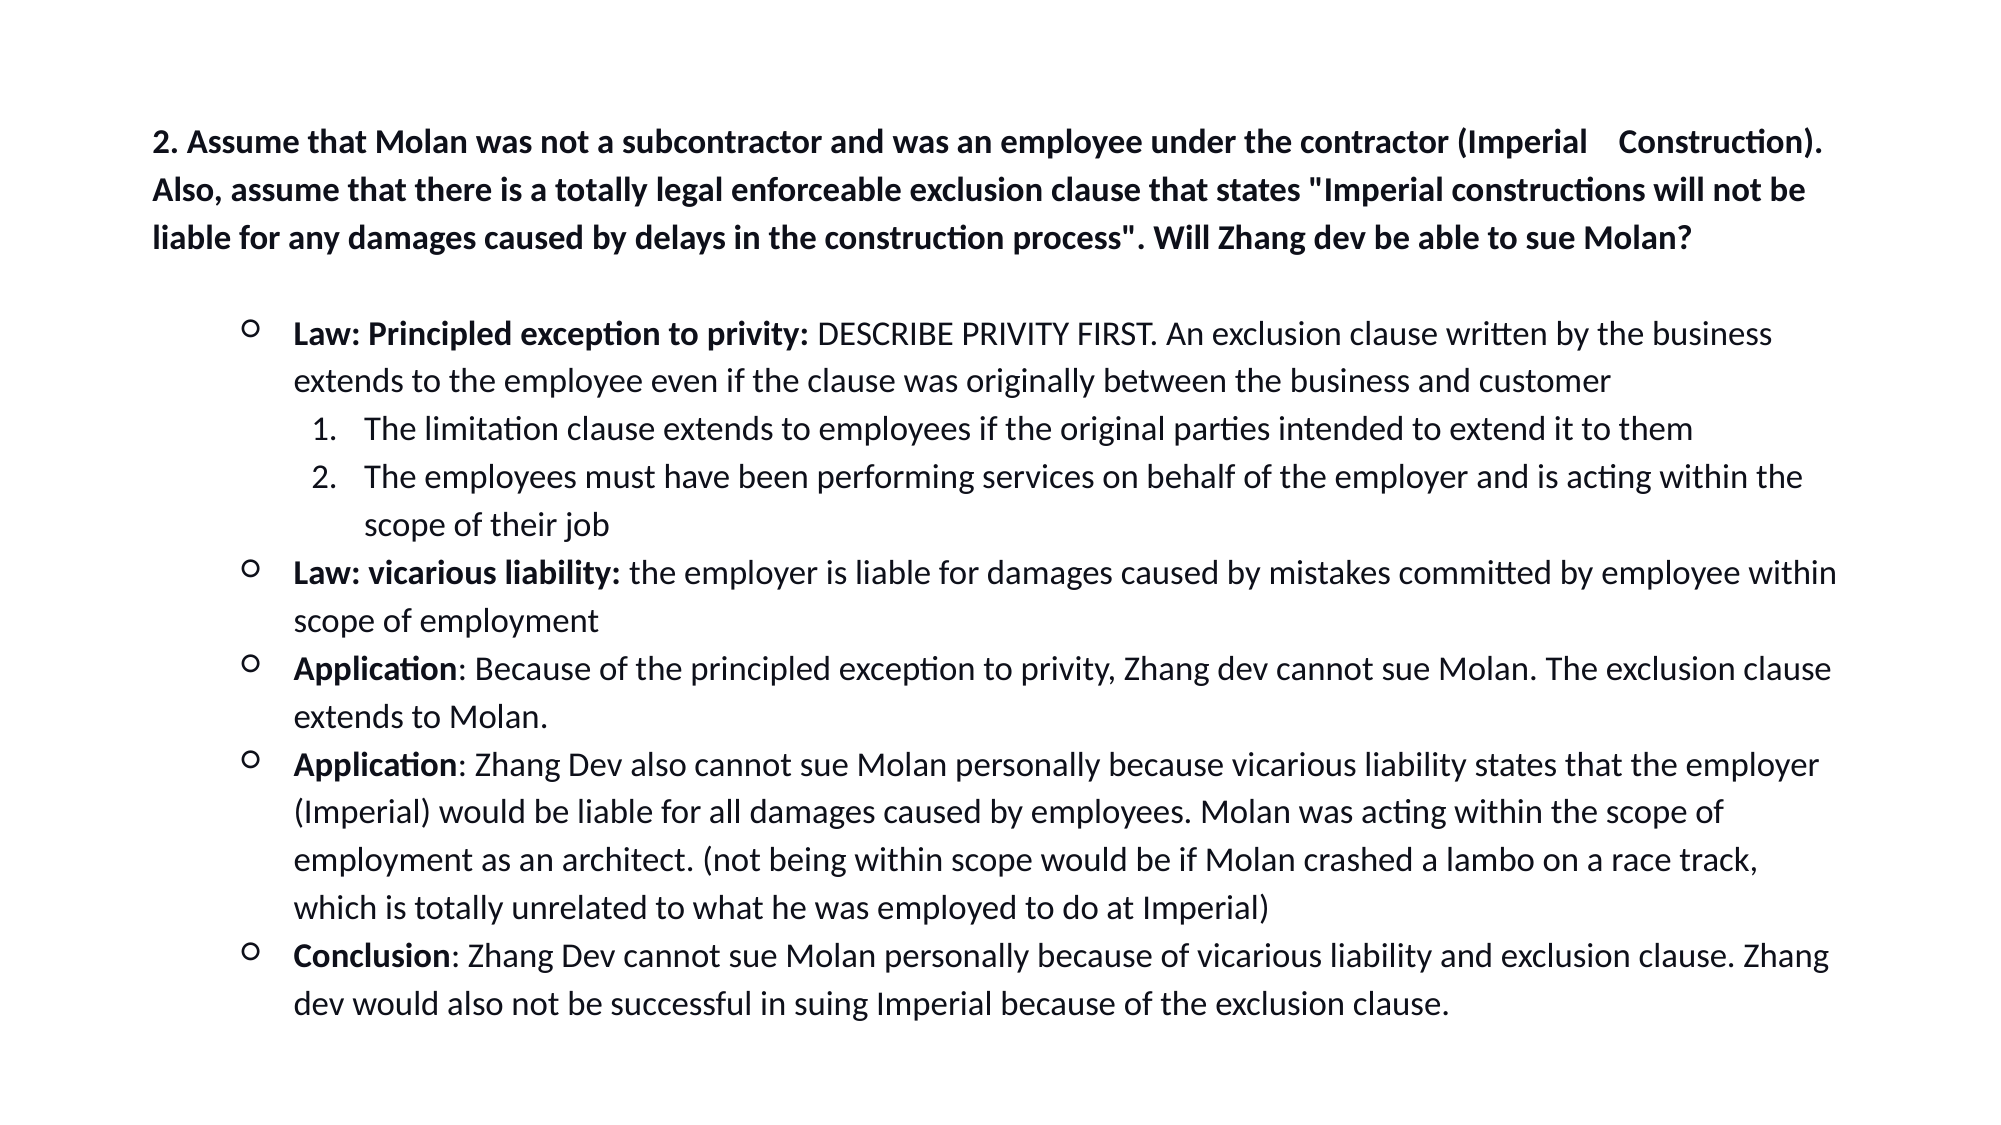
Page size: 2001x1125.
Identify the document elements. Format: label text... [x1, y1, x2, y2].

list 2. Assume that Molan was not a subcontractor and was an employee under the contractor (Imperial Construction). Also, assume that there is a totally legal enforceable exclusion clause that states "Imperial constructions will not be liable for any damages caused by delays in the construction process". Will Zhang dev be able to sue Molan? Law: Principled exception to privity: DESCRIBE PRIVITY FIRST. An exclusion clause written by the business extends to the employee even if the clause was originally between the business and customer The limitation clause extends to employees if the original parties intended to extend it to them The employees must have been performing services on behalf of the employer and is acting within the scope of their job Law: vicarious liability: the employer is liable for damages caused by mistakes committed by employee within scope of employment Application: Because of the principled exception to privity, Zhang dev cannot sue Molan. The exclusion clause extends to Molan. Application: Zhang Dev also cannot sue Molan personally because vicarious liability states that the employer (Imperial) would be liable for all damages caused by employees. Molan was acting within the scope of employment as an architect. (not being within scope would be if Molan crashed a lambo on a race track, which is totally unrelated to what he was employed to do at Imperial) Conclusion: Zhang Dev cannot sue Molan personally because of vicarious liability and exclusion clause. Zhang dev would also not be successful in suing Imperial because of the exclusion clause. [137, 104, 1863, 1073]
